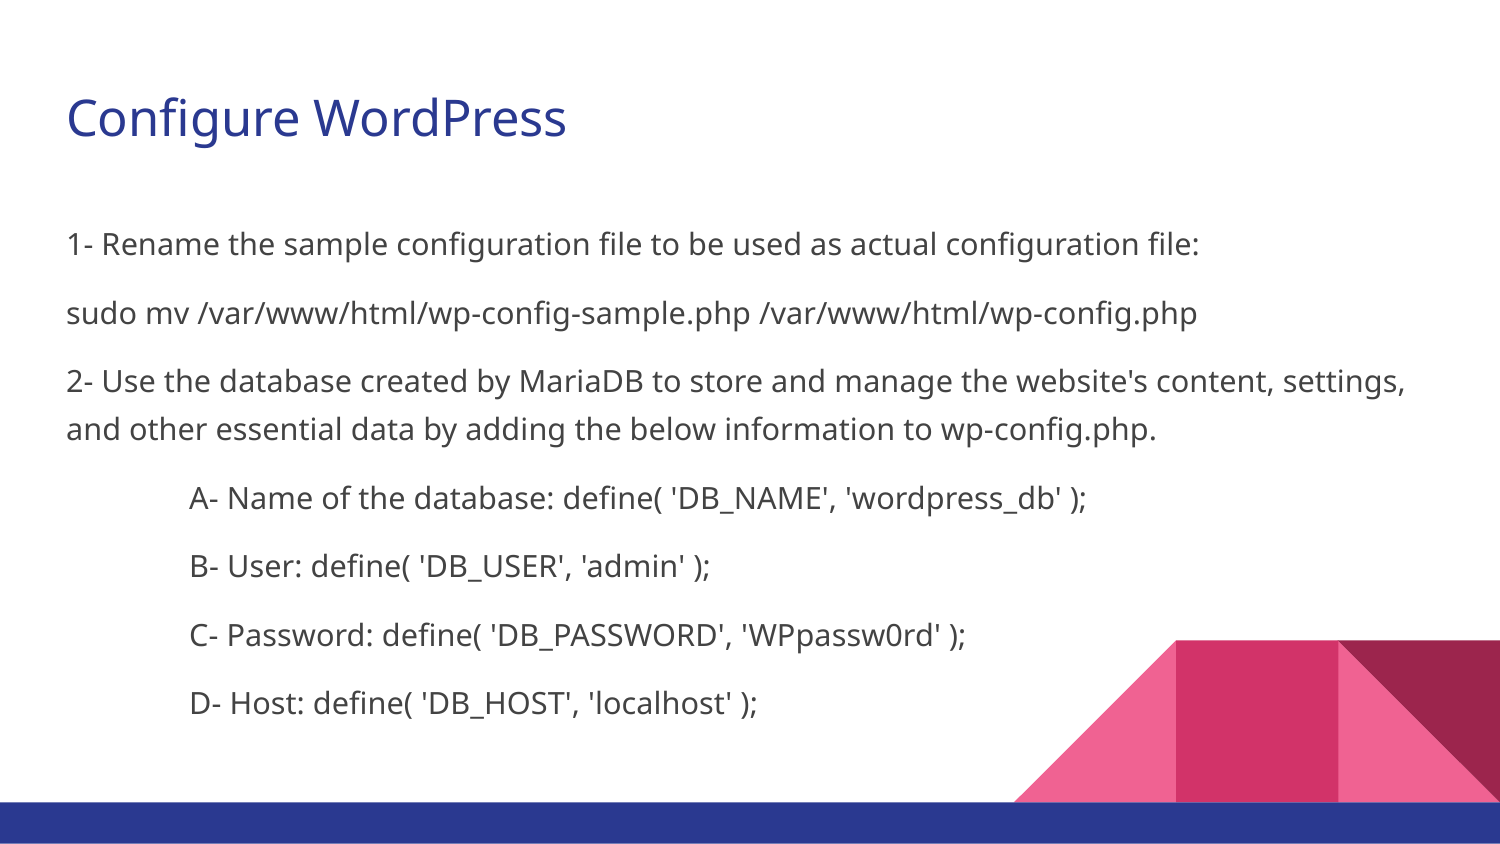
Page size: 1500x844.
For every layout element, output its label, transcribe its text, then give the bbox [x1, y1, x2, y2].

title Configure WordPress [51, 67, 1449, 167]
list 1- Rename the sample configuration file to be used as actual configuration file: sudo mv /var/www/html/wp-config-sample.php /var/www/html/wp-config.php 2- Use the database created by MariaDB to store and manage the website's content, settings, and other essential data by adding the below information to wp-config.php. A- Name of the database: define( 'DB_NAME', 'wordpress_db' ); B- User: define( 'DB_USER', 'admin' ); C- Password: define( 'DB_PASSWORD', 'WPpassw0rd' ); D- Host: define( 'DB_HOST', 'localhost' ); [51, 201, 1449, 750]
